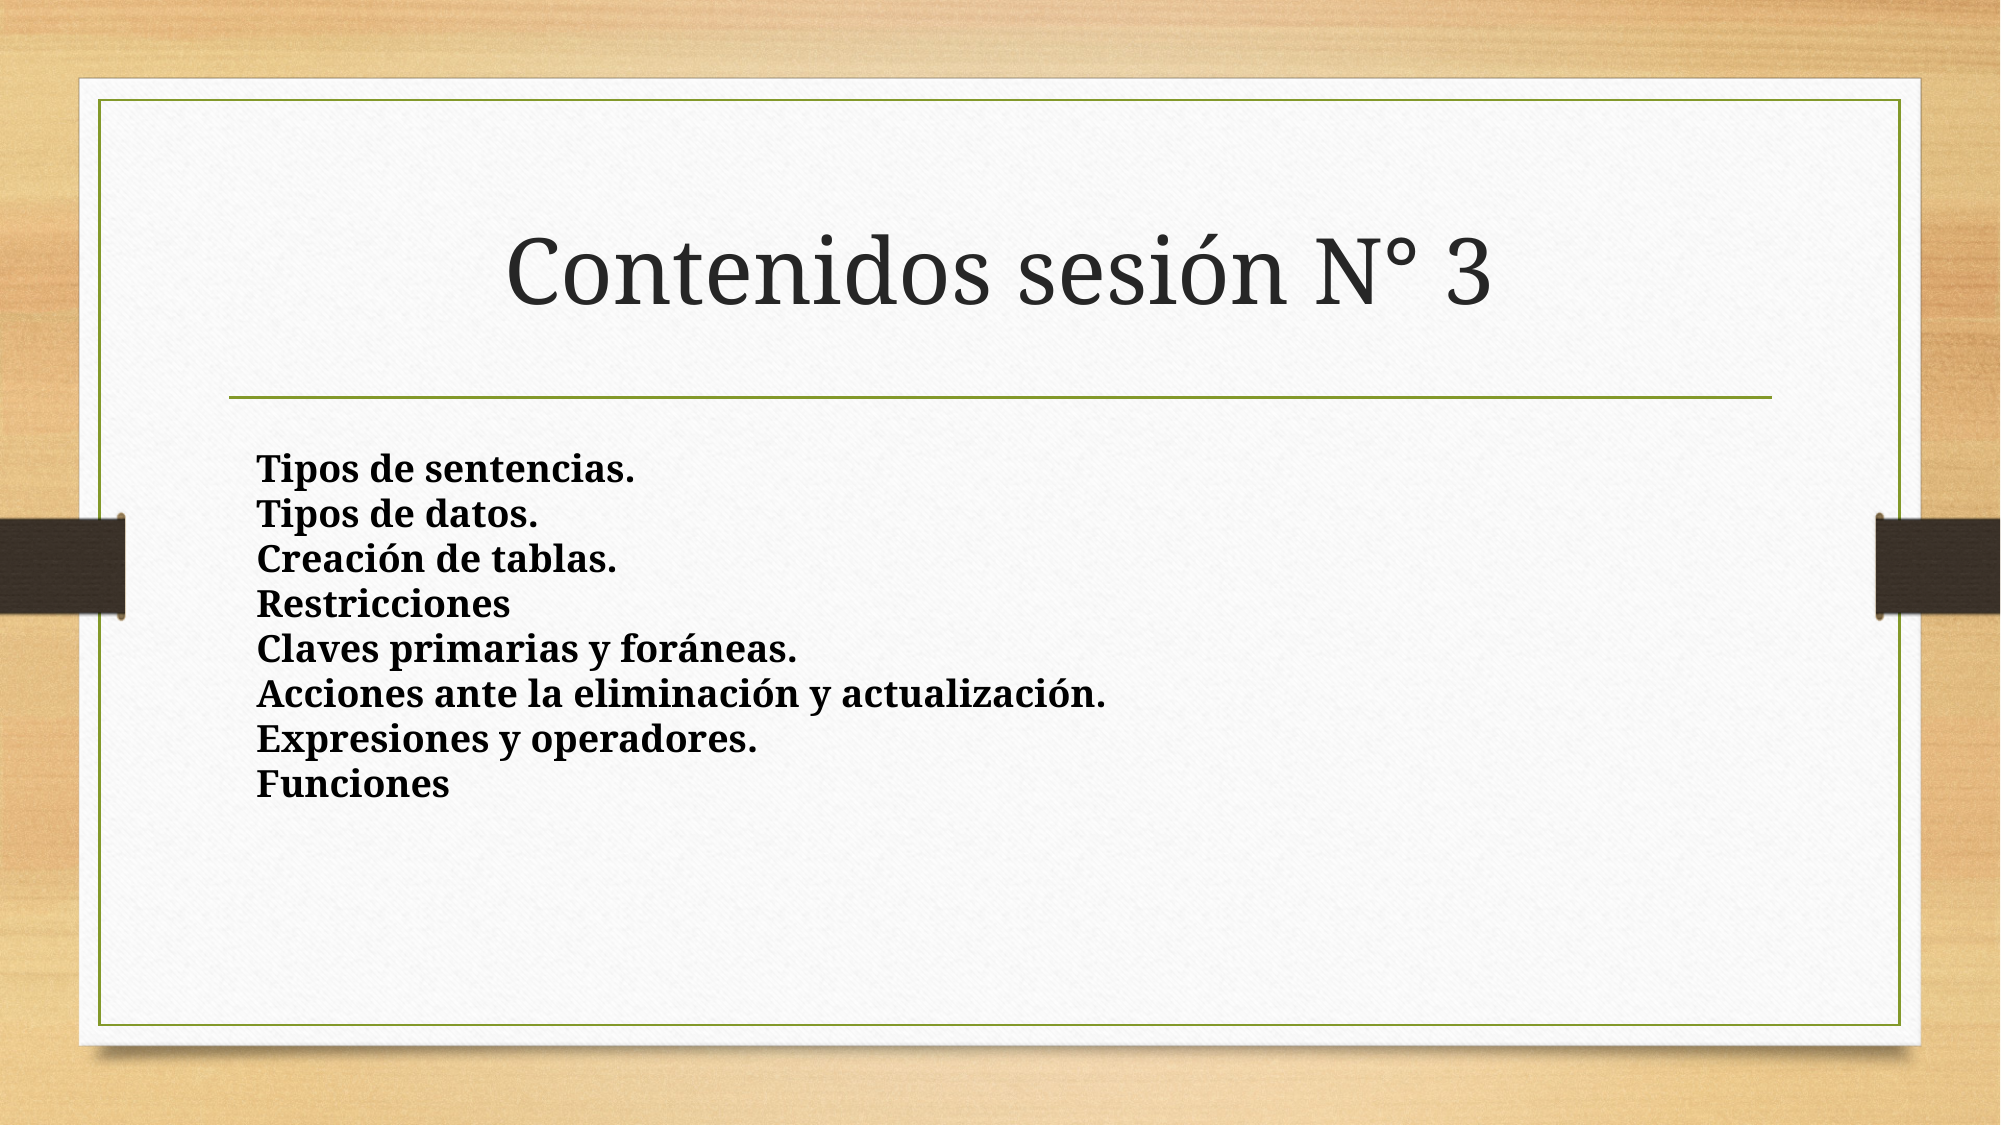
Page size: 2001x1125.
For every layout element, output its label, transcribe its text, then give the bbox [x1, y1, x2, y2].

text_box Tipos de sentencias. Tipos de datos. Creación de tablas. Restricciones Claves primarias y foráneas. Acciones ante la eliminación y actualización. Expresiones y operadores. Funciones [241, 437, 1710, 813]
title Contenidos sesión N° 3 [212, 161, 1788, 375]
picture [0, 0, 2001, 1125]
